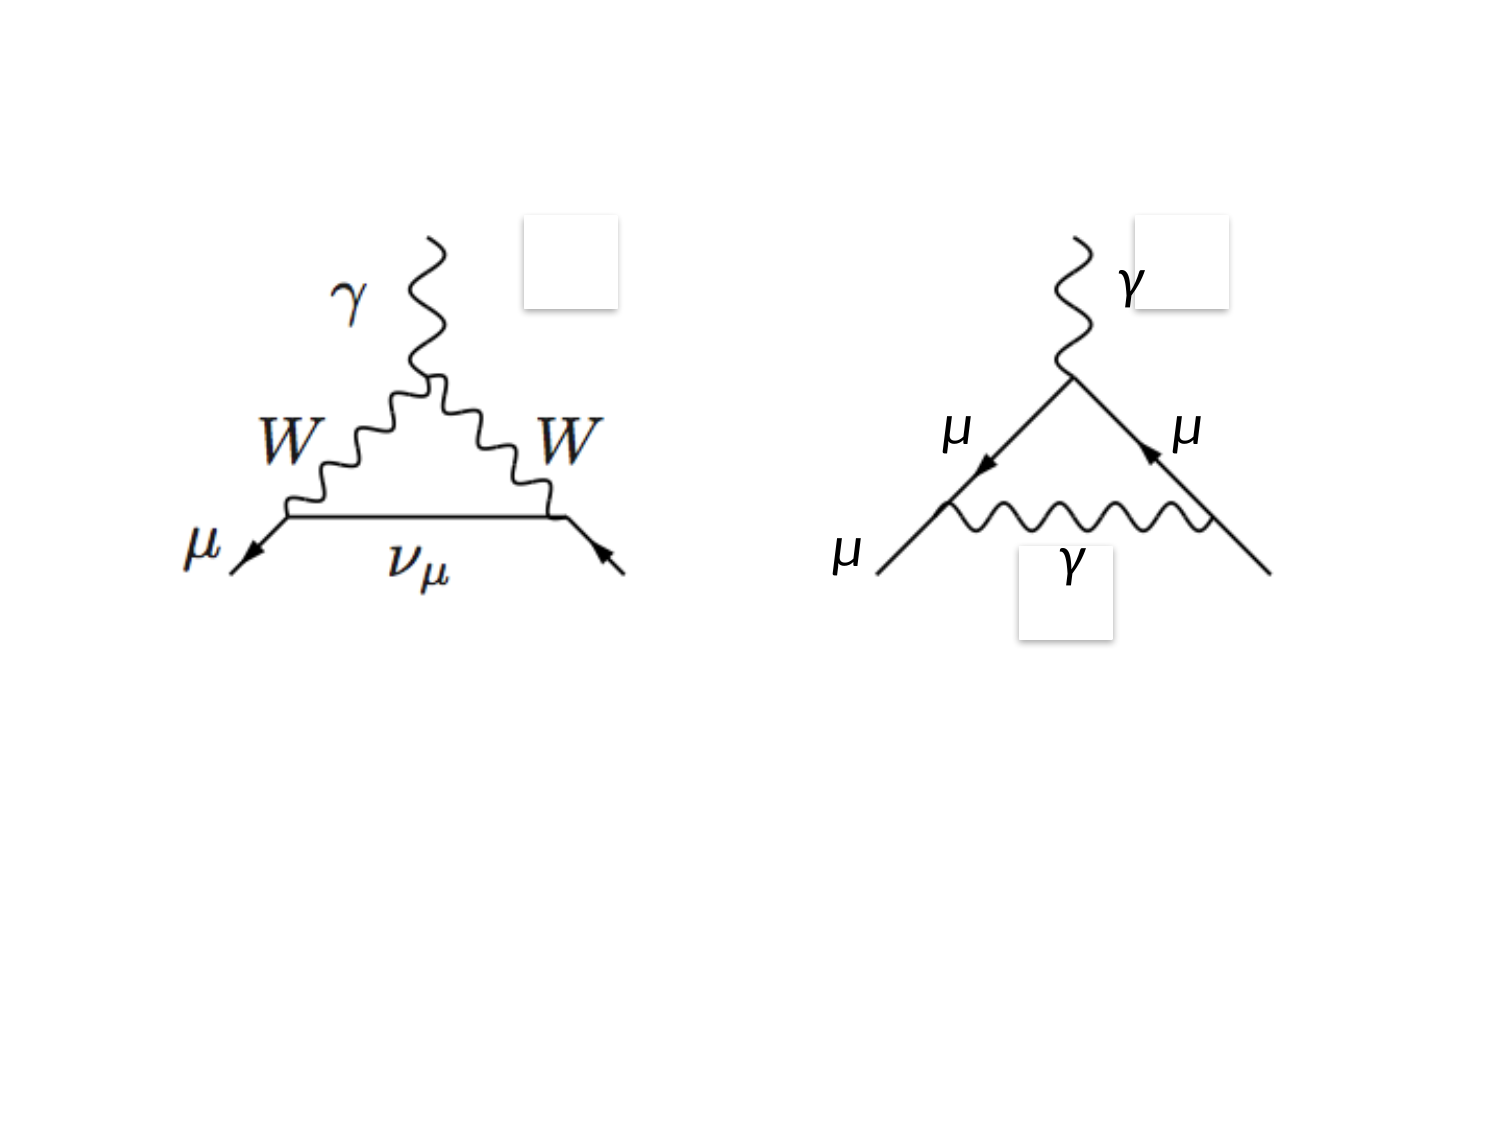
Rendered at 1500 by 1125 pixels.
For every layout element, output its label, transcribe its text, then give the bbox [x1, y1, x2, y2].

text_box γ [1019, 635, 1113, 640]
picture [115, 165, 1331, 627]
